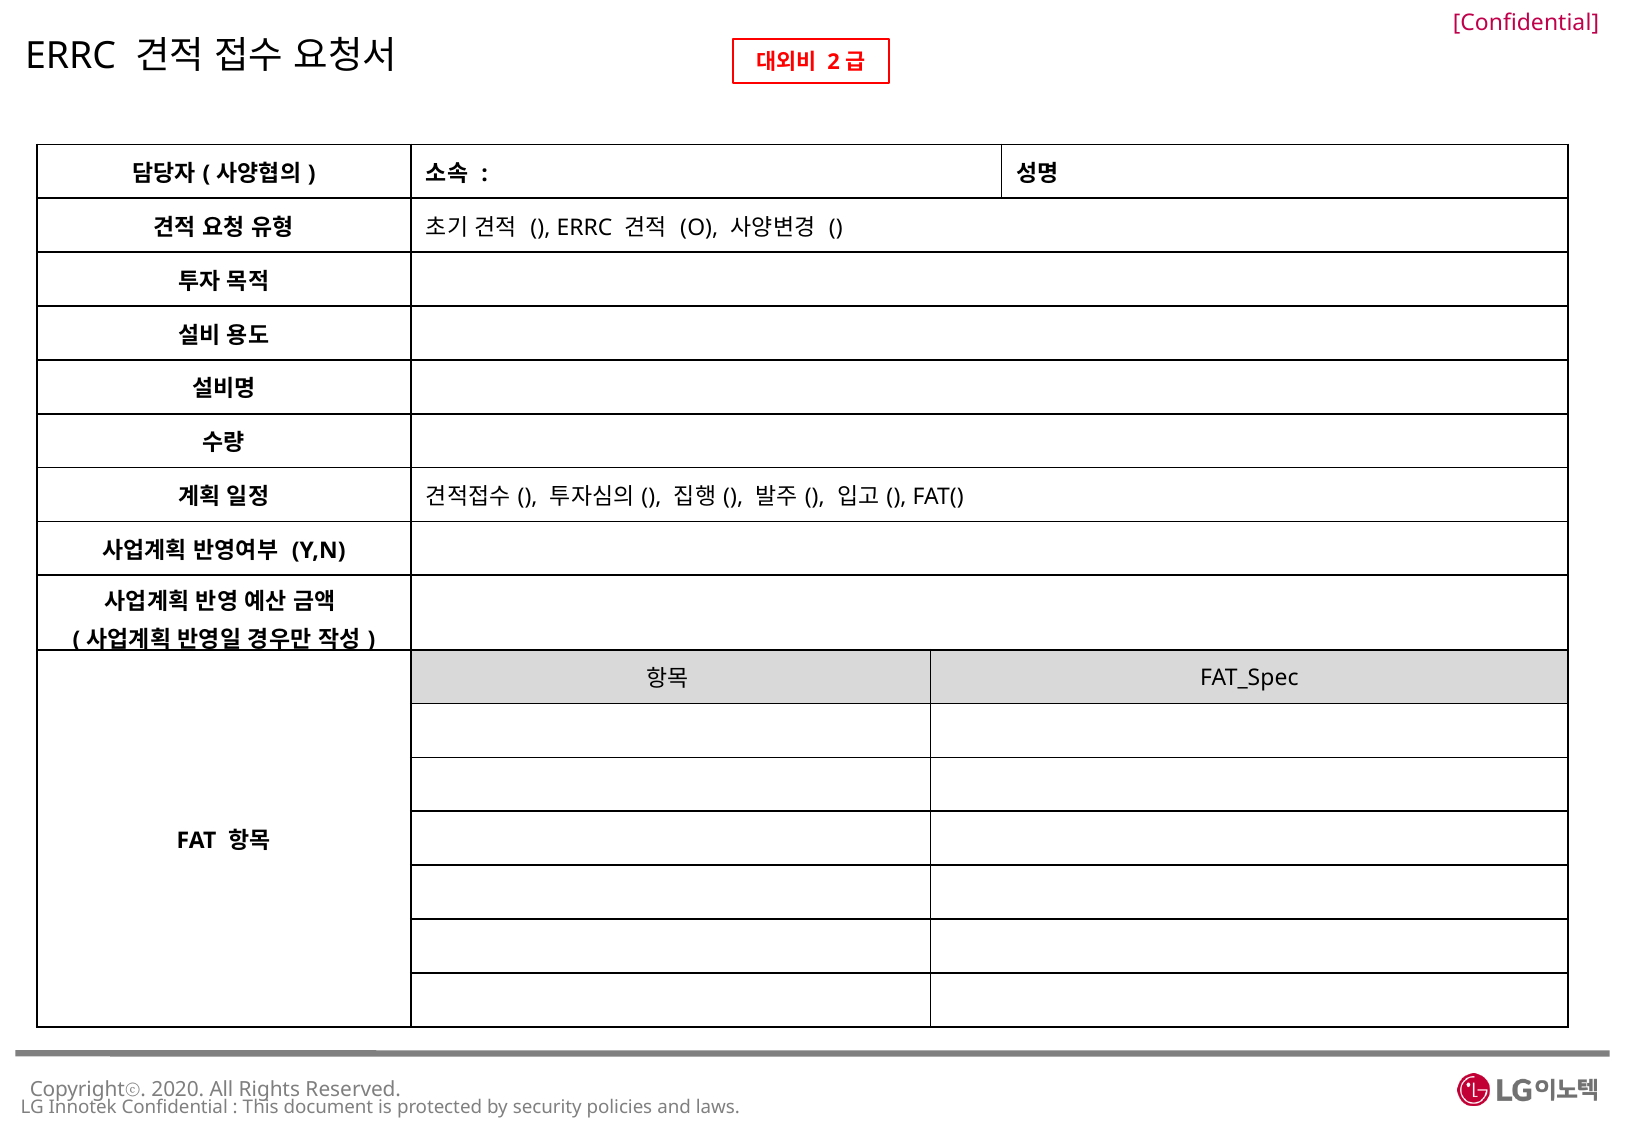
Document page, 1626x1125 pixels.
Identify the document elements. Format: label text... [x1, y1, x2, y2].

table_cell 사업계획 반영여부 (Y,N) [38, 522, 410, 574]
table_cell [412, 758, 930, 810]
table_header 성명 [1002, 145, 1567, 197]
table_cell 설비명 [38, 361, 410, 413]
table_cell 견적 요청 유형 [38, 199, 410, 251]
table_header 소속 : [412, 145, 1001, 197]
table_cell [931, 920, 1567, 972]
table_cell [412, 307, 1567, 359]
table_cell [412, 704, 930, 757]
table_cell 계획 일정 [38, 468, 410, 521]
text_box ERRC 견적 접수 요청서 [25, 30, 565, 76]
table_cell [412, 361, 1567, 413]
table_cell 항목 [412, 651, 930, 703]
table_cell FAT_Spec [931, 651, 1567, 703]
table_cell [412, 920, 930, 972]
table_header 담당자(사양협의) [38, 145, 410, 197]
table_cell [412, 866, 930, 918]
table_cell [931, 812, 1567, 864]
table_cell 설비 용도 [38, 307, 410, 359]
table_cell 견적접수(), 투자심의(), 집행(), 발주(), 입고(), FAT() [412, 468, 1567, 521]
table_cell 사업계획 반영 예산 금액 (사업계획 반영일 경우만 작성) [38, 576, 410, 649]
table_cell [931, 704, 1567, 757]
table_cell [412, 576, 1567, 649]
picture [1457, 1073, 1597, 1106]
table_cell [931, 866, 1567, 918]
table_cell 초기 견적 (), ERRC 견적 (O), 사양변경 () [412, 199, 1567, 251]
table_cell [412, 522, 1567, 574]
table_cell [412, 415, 1567, 467]
table_cell 투자 목적 [38, 253, 410, 305]
table_cell [412, 974, 930, 1026]
table_cell 수량 [38, 415, 410, 467]
table_cell [412, 253, 1567, 305]
table_cell FAT 항목 [38, 651, 410, 1026]
table_cell [412, 812, 930, 864]
table_cell [931, 974, 1567, 1026]
table_cell [931, 758, 1567, 810]
